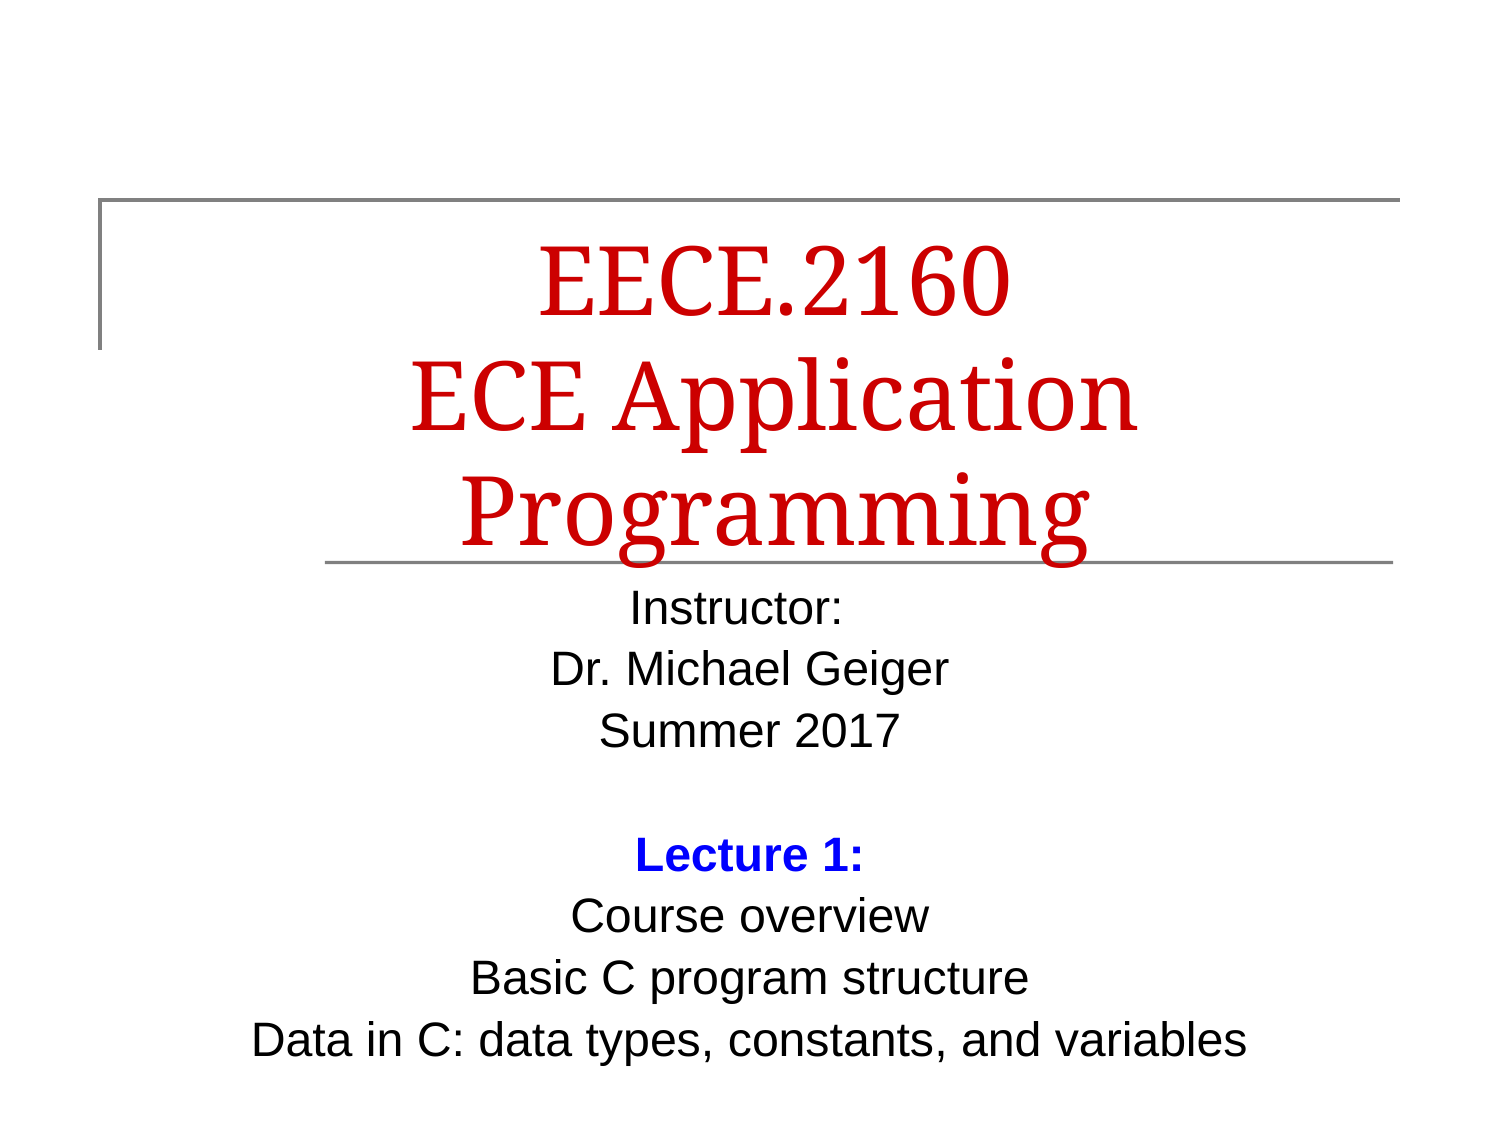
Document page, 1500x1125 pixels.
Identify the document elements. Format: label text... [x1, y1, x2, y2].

title EECE.2160 ECE Application Programming [150, 212, 1401, 563]
subtitle Instructor: Dr. Michael Geiger Summer 2017 Lecture 1: Course overview Basic C program structure Data in C: data types, constants, and variables [0, 575, 1500, 1075]
